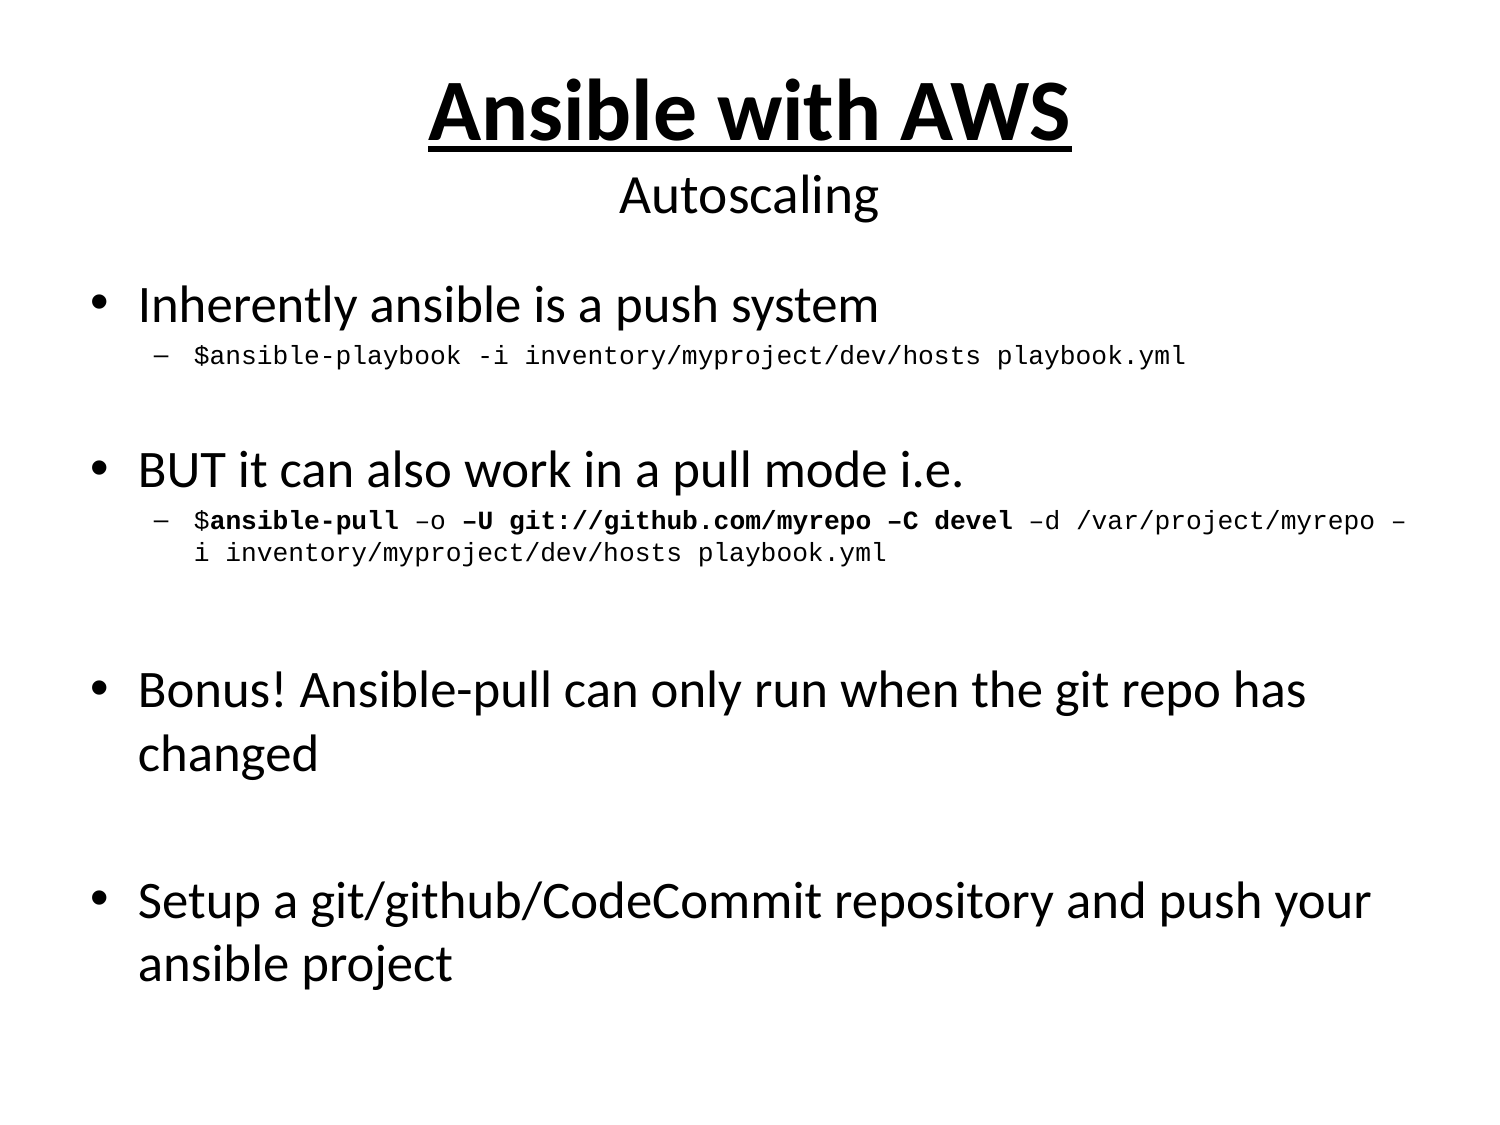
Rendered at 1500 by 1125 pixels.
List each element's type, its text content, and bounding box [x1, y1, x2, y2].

list Inherently ansible is a push system $ansible-playbook -i inventory/myproject/dev/hosts playbook.yml BUT it can also work in a pull mode i.e. $ansible-pull –o –U git://github.com/myrepo –C devel –d /var/project/myrepo –i inventory/myproject/dev/hosts playbook.yml Bonus! Ansible-pull can only run when the git repo has changed Setup a git/github/CodeCommit repository and push your ansible project [75, 262, 1425, 1005]
title Ansible with AWS Autoscaling [75, 45, 1425, 233]
